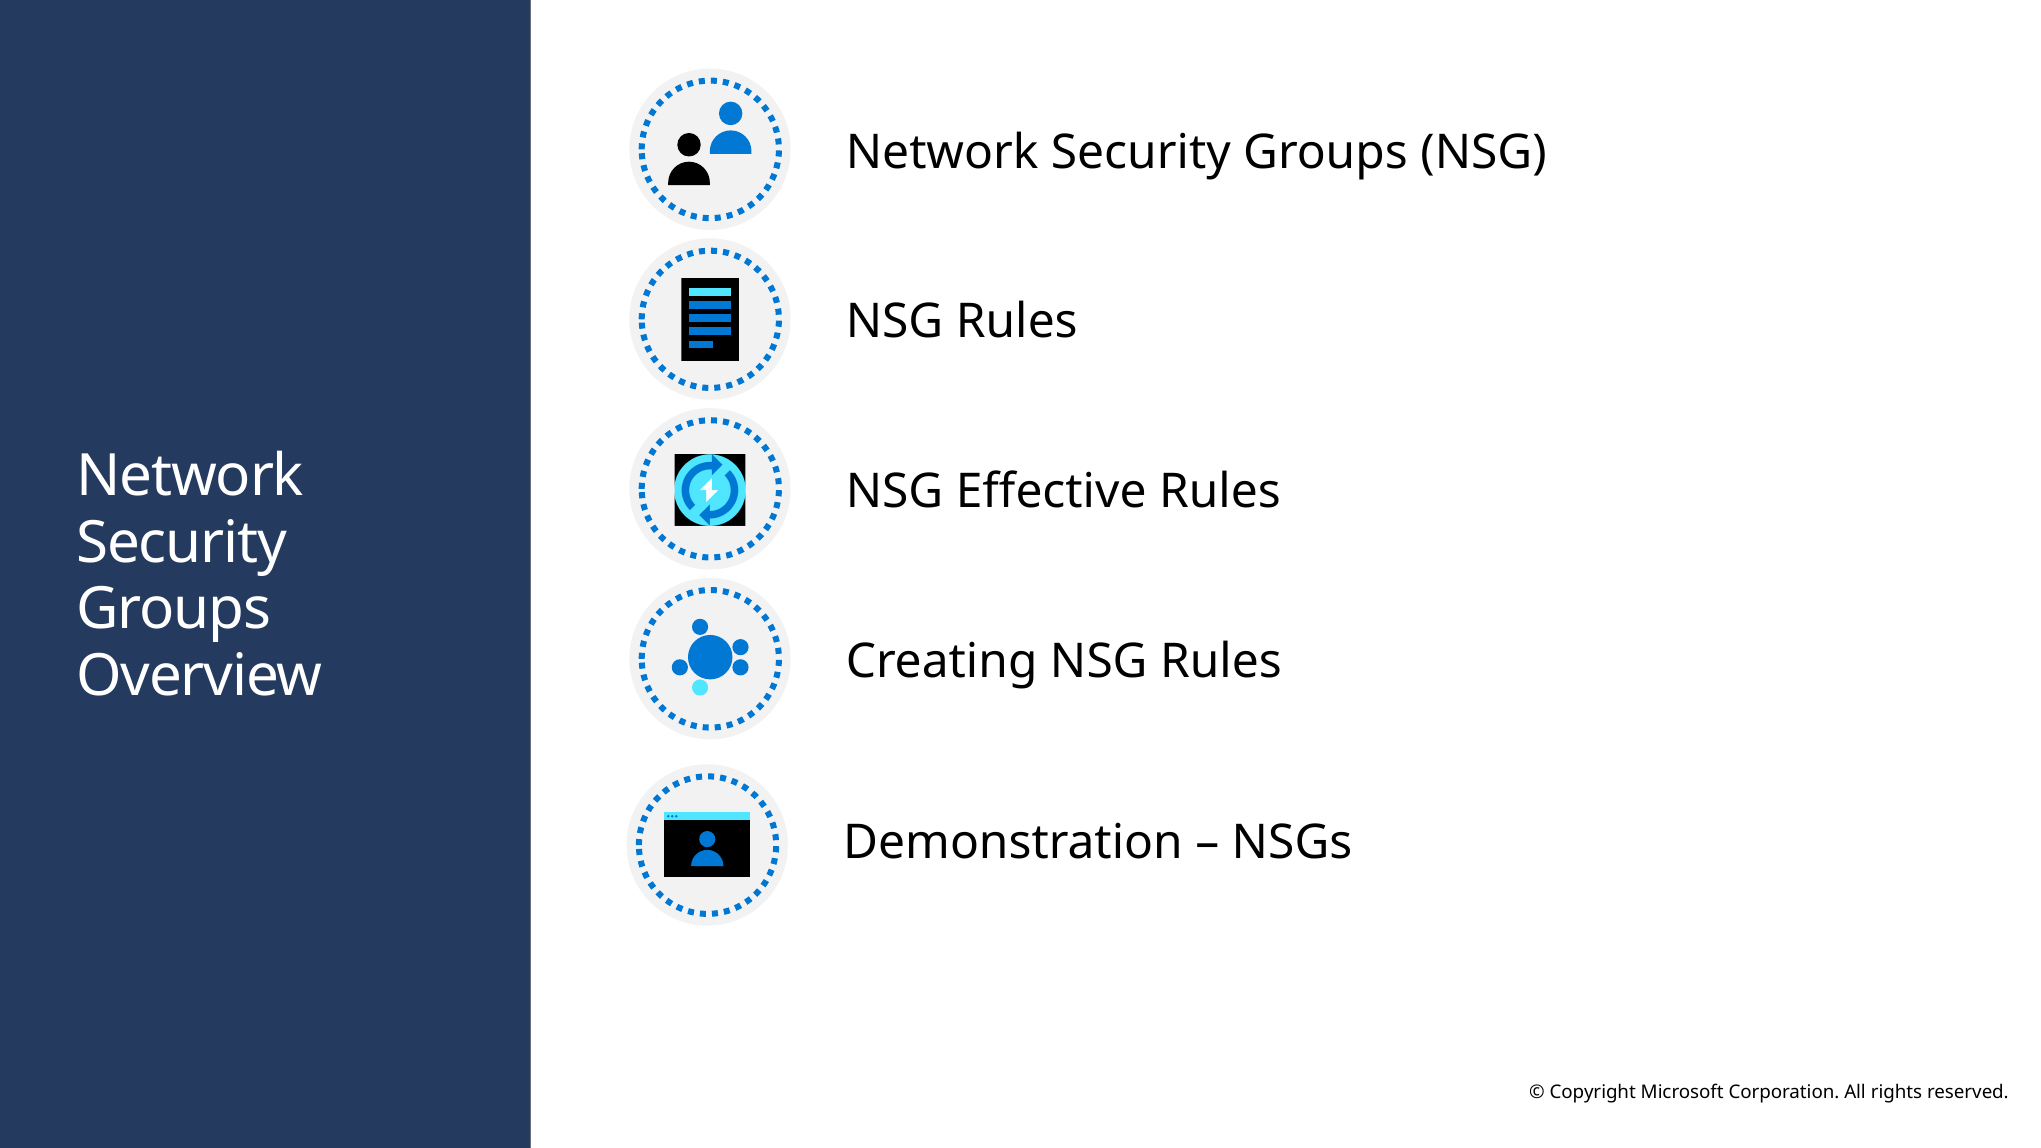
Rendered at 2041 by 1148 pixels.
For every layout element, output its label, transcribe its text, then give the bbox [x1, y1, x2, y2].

text_box NSG Effective Rules [845, 425, 1971, 552]
text_box Creating NSG Rules [845, 595, 1971, 722]
picture [0, 0, 2041, 1148]
text_box Network Security Groups (NSG) [845, 85, 1971, 213]
text_box Demonstration – NSGs [842, 776, 1968, 903]
title Network Security Groups Overview [76, 472, 488, 675]
text_box NSG Rules [845, 255, 1971, 382]
